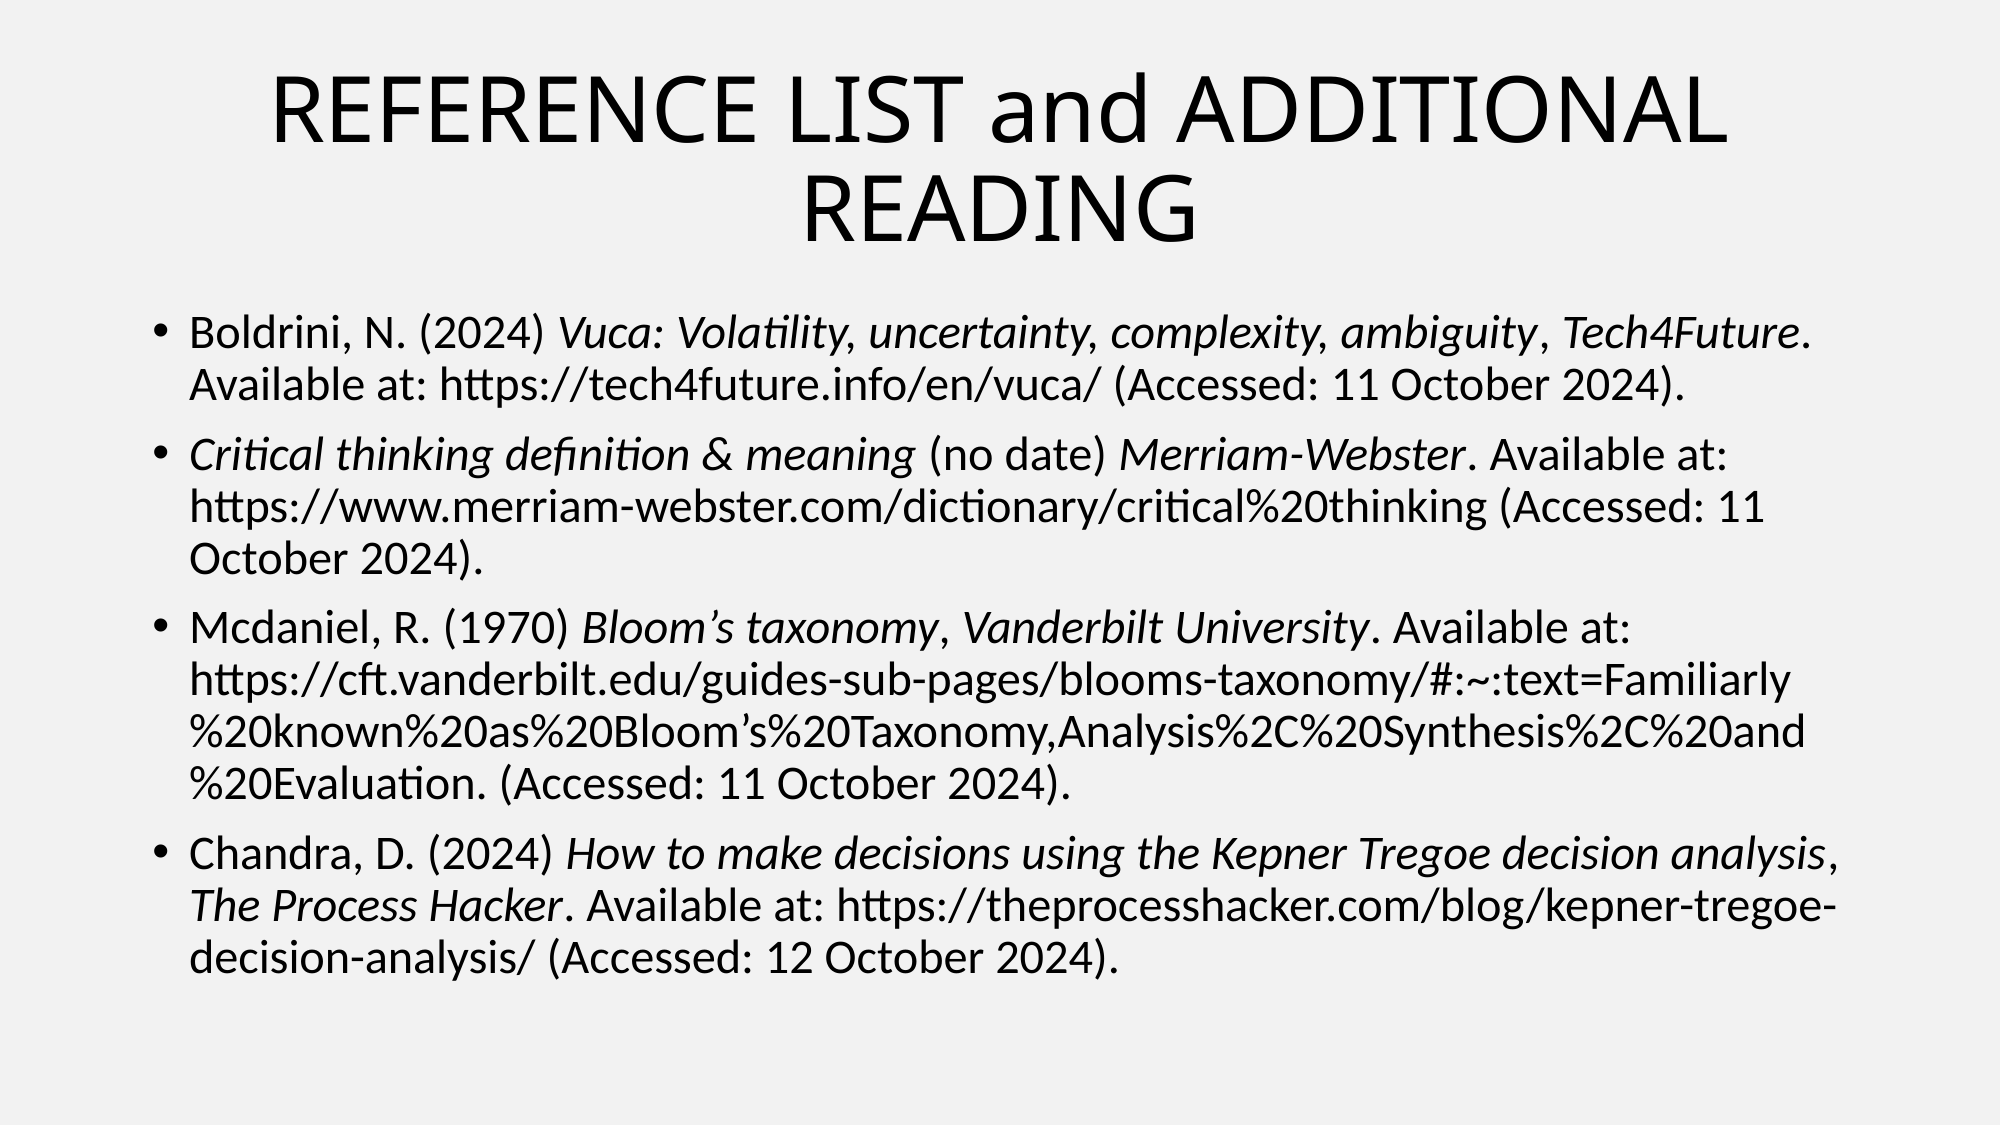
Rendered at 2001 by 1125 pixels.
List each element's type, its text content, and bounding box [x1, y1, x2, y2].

title REFERENCE LIST and ADDITIONAL READING [137, 53, 1863, 272]
list Boldrini, N. (2024) Vuca: Volatility, uncertainty, complexity, ambiguity, Tech4Future. Available at: https://tech4future.info/en/vuca/ (Accessed: 11 October 2024). Critical thinking definition & meaning (no date) Merriam-Webster. Available at: https://www.merriam-webster.com/dictionary/critical%20thinking (Accessed: 11 October 2024). Mcdaniel, R. (1970) Bloom’s taxonomy, Vanderbilt University. Available at: https://cft.vanderbilt.edu/guides-sub-pages/blooms-taxonomy/#:~:text=Familiarly%20known%20as%20Bloom’s%20Taxonomy,Analysis%2C%20Synthesis%2C%20and%20Evaluation. (Accessed: 11 October 2024). Chandra, D. (2024) How to make decisions using the Kepner Tregoe decision analysis, The Process Hacker. Available at: https://theprocesshacker.com/blog/kepner-tregoe-decision-analysis/ (Accessed: 12 October 2024). [137, 299, 1863, 1014]
